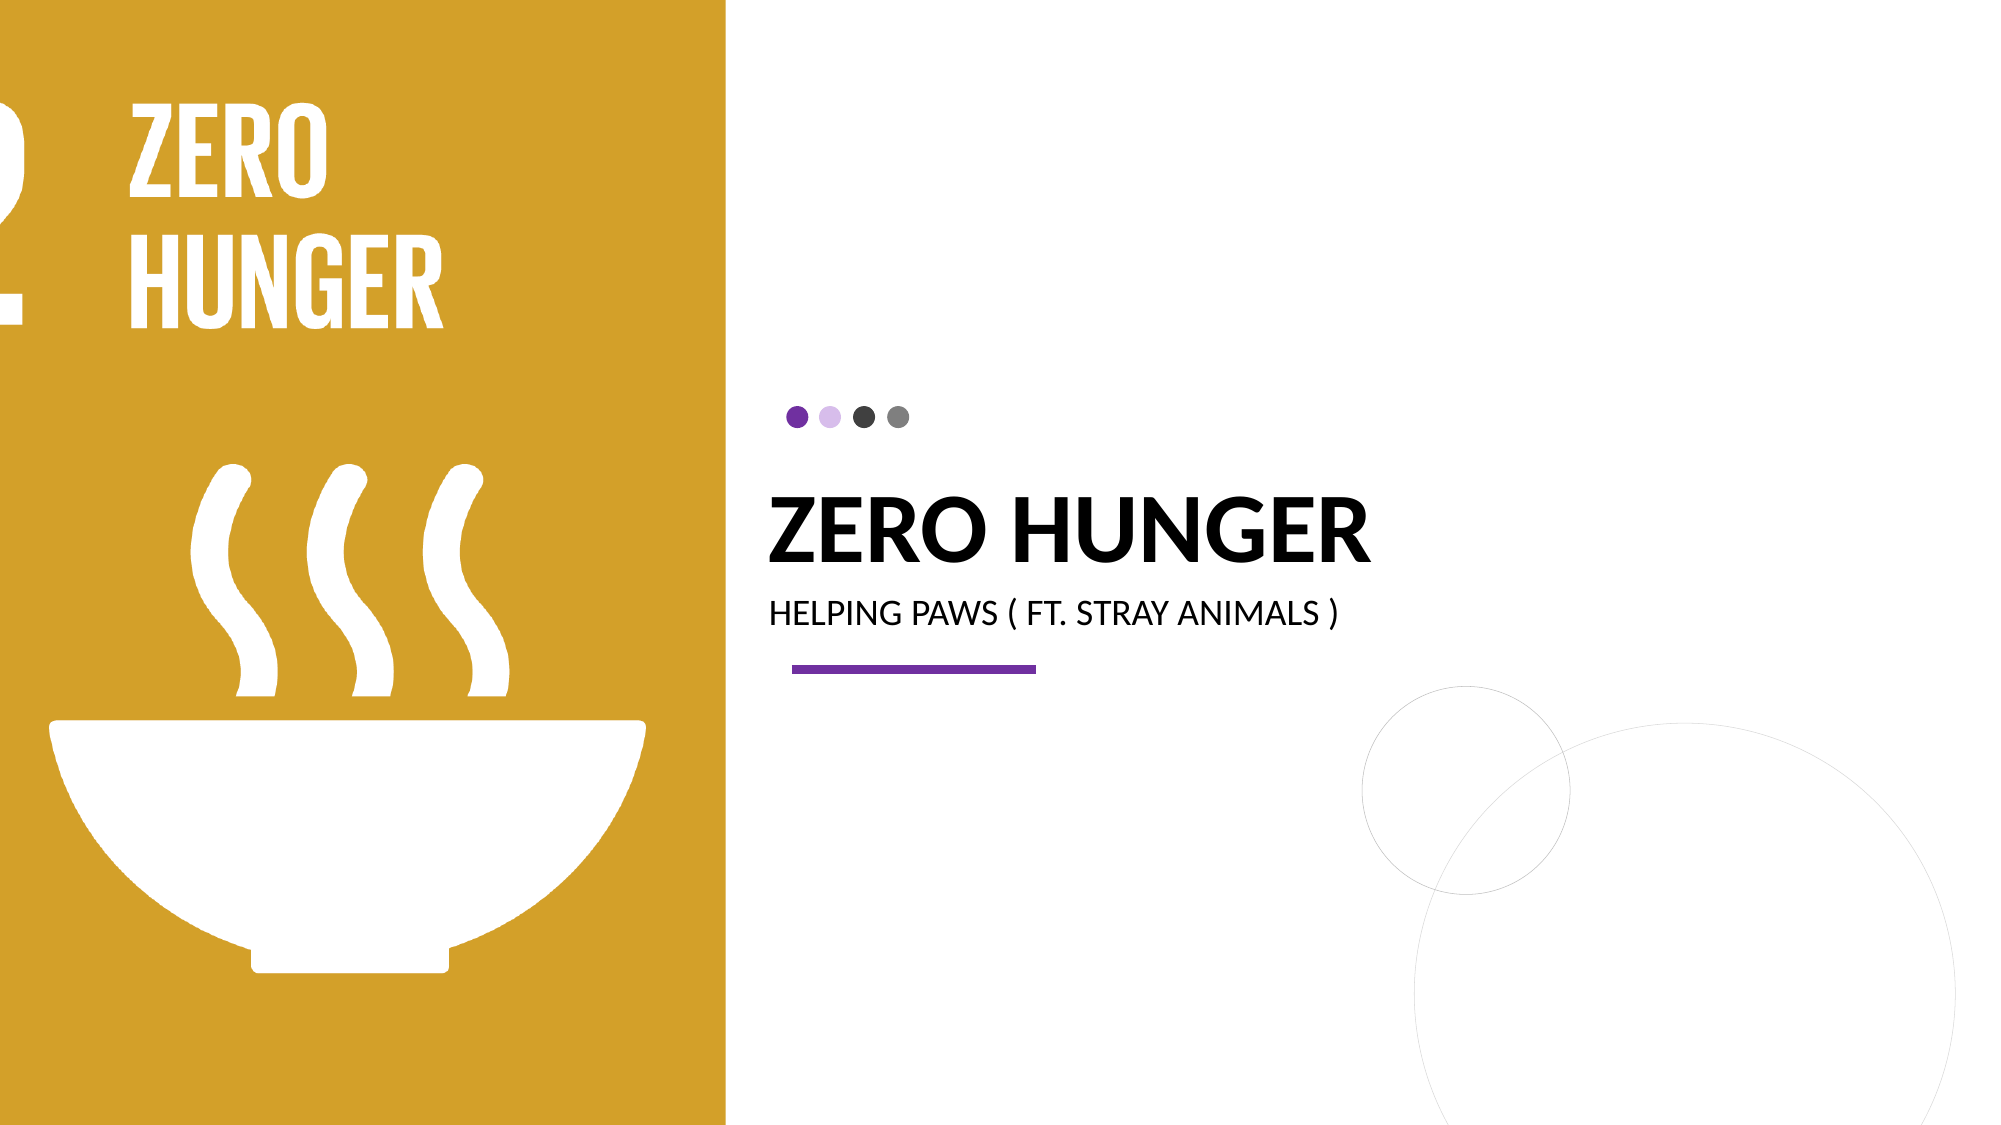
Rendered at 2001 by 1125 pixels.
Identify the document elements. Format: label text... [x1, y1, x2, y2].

picture [0, 0, 726, 1125]
subtitle Helping paws ( ft. stray animals ) [768, 585, 1956, 646]
title Zero hunger [768, 447, 1956, 584]
